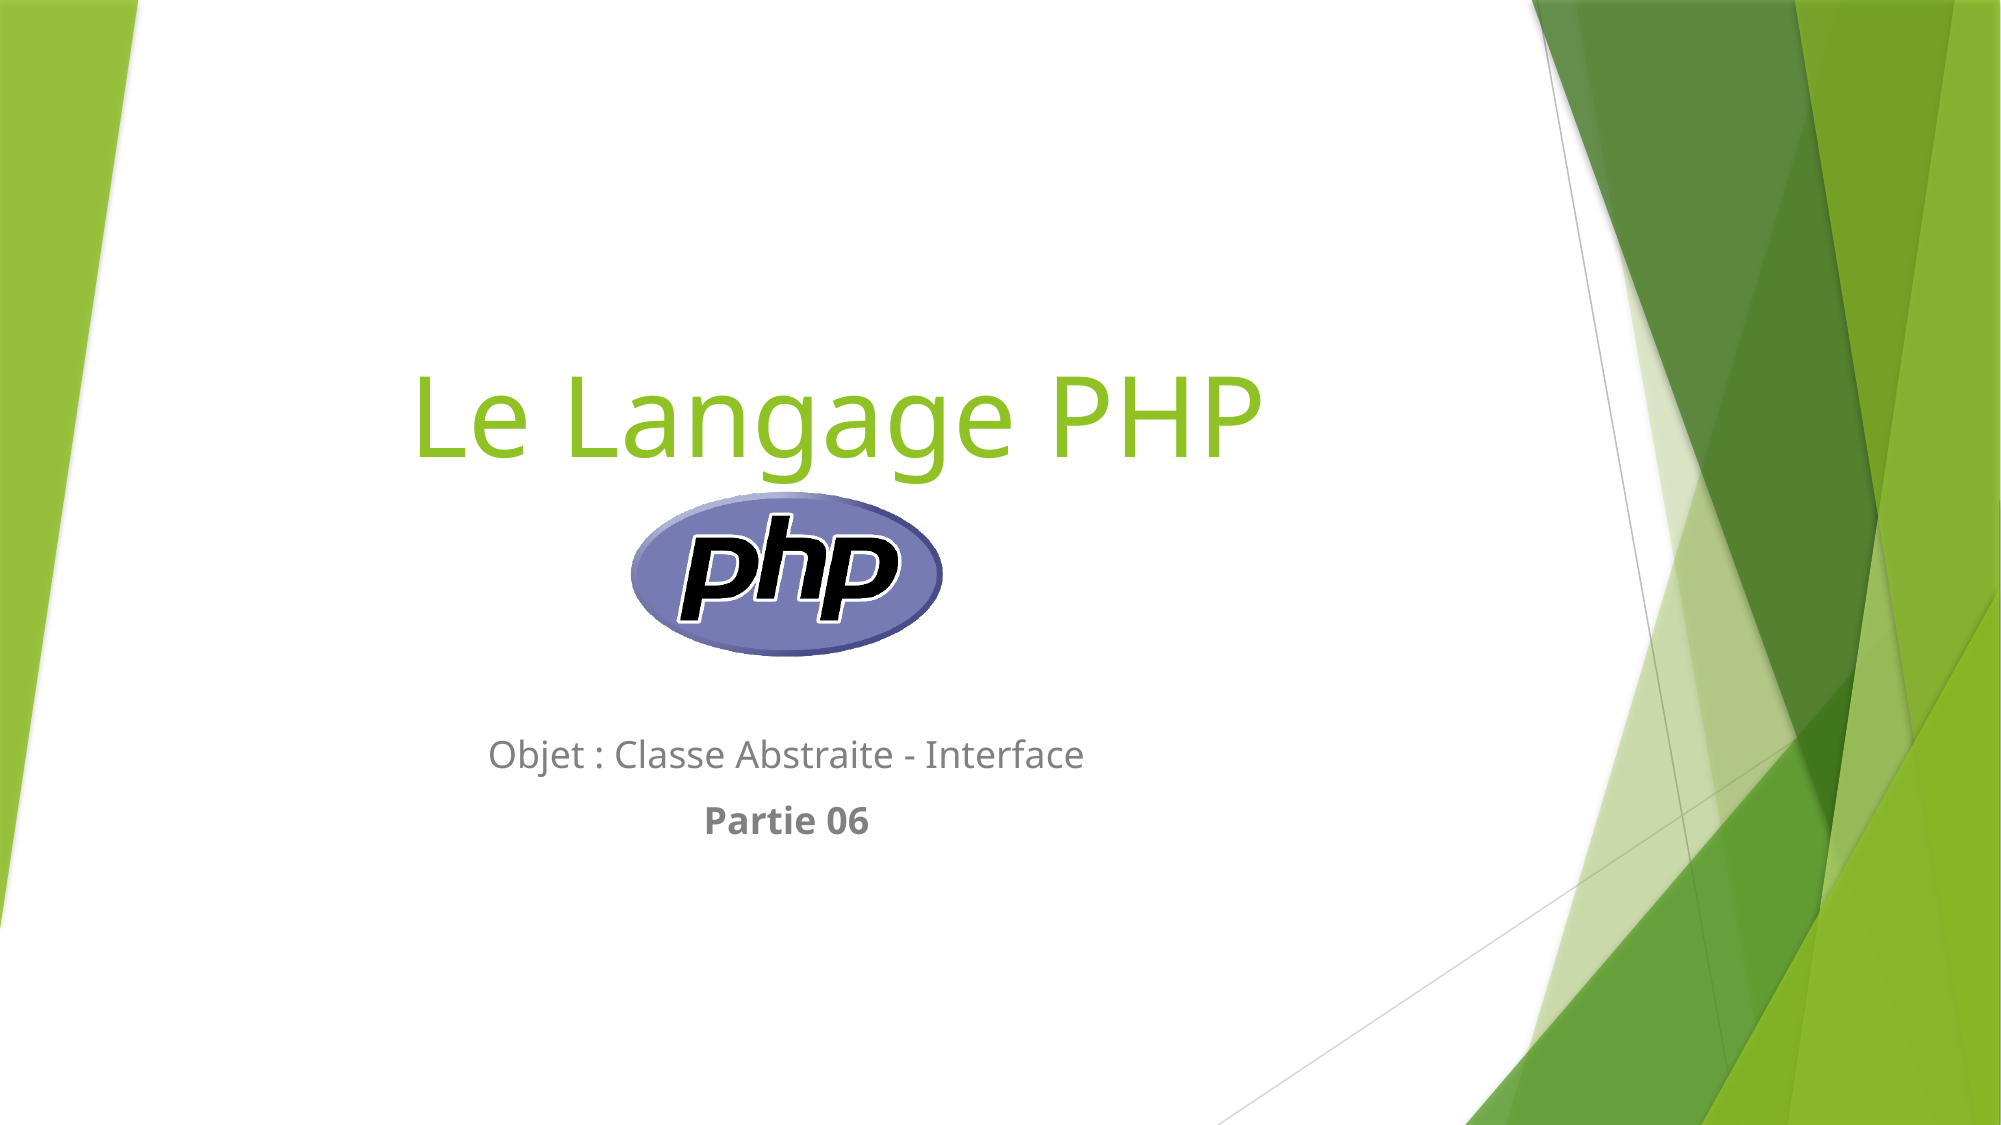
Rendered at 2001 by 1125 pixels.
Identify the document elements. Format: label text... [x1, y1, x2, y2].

title Le Langage PHP [345, 217, 1282, 488]
subtitle Objet : Classe Abstraite - Interface Partie 06 [394, 723, 1179, 904]
picture [626, 486, 948, 661]
